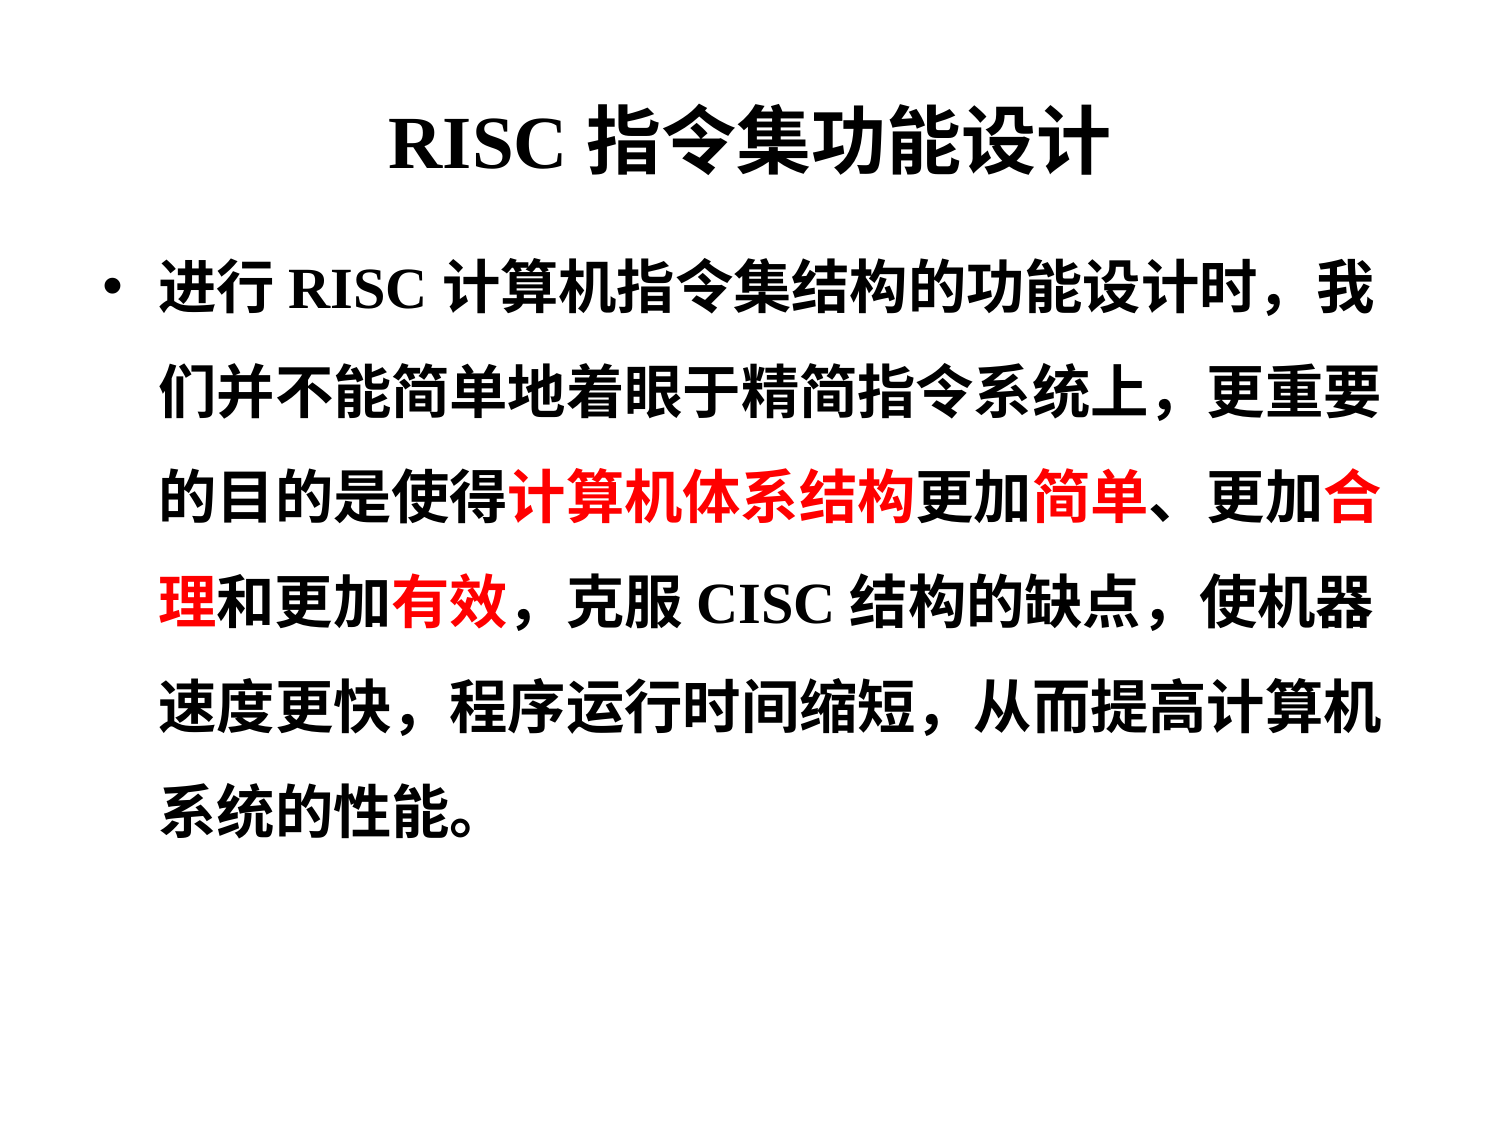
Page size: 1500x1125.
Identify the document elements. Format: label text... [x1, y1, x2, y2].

title RISC指令集功能设计 [75, 45, 1425, 233]
list 进行RISC计算机指令集结构的功能设计时，我们并不能简单地着眼于精简指令系统上，更重要的目的是使得计算机体系结构更加简单、更加合理和更加有效，克服CISC结构的缺点，使机器速度更快，程序运行时间缩短，从而提高计算机系统的性能。 [87, 208, 1400, 944]
